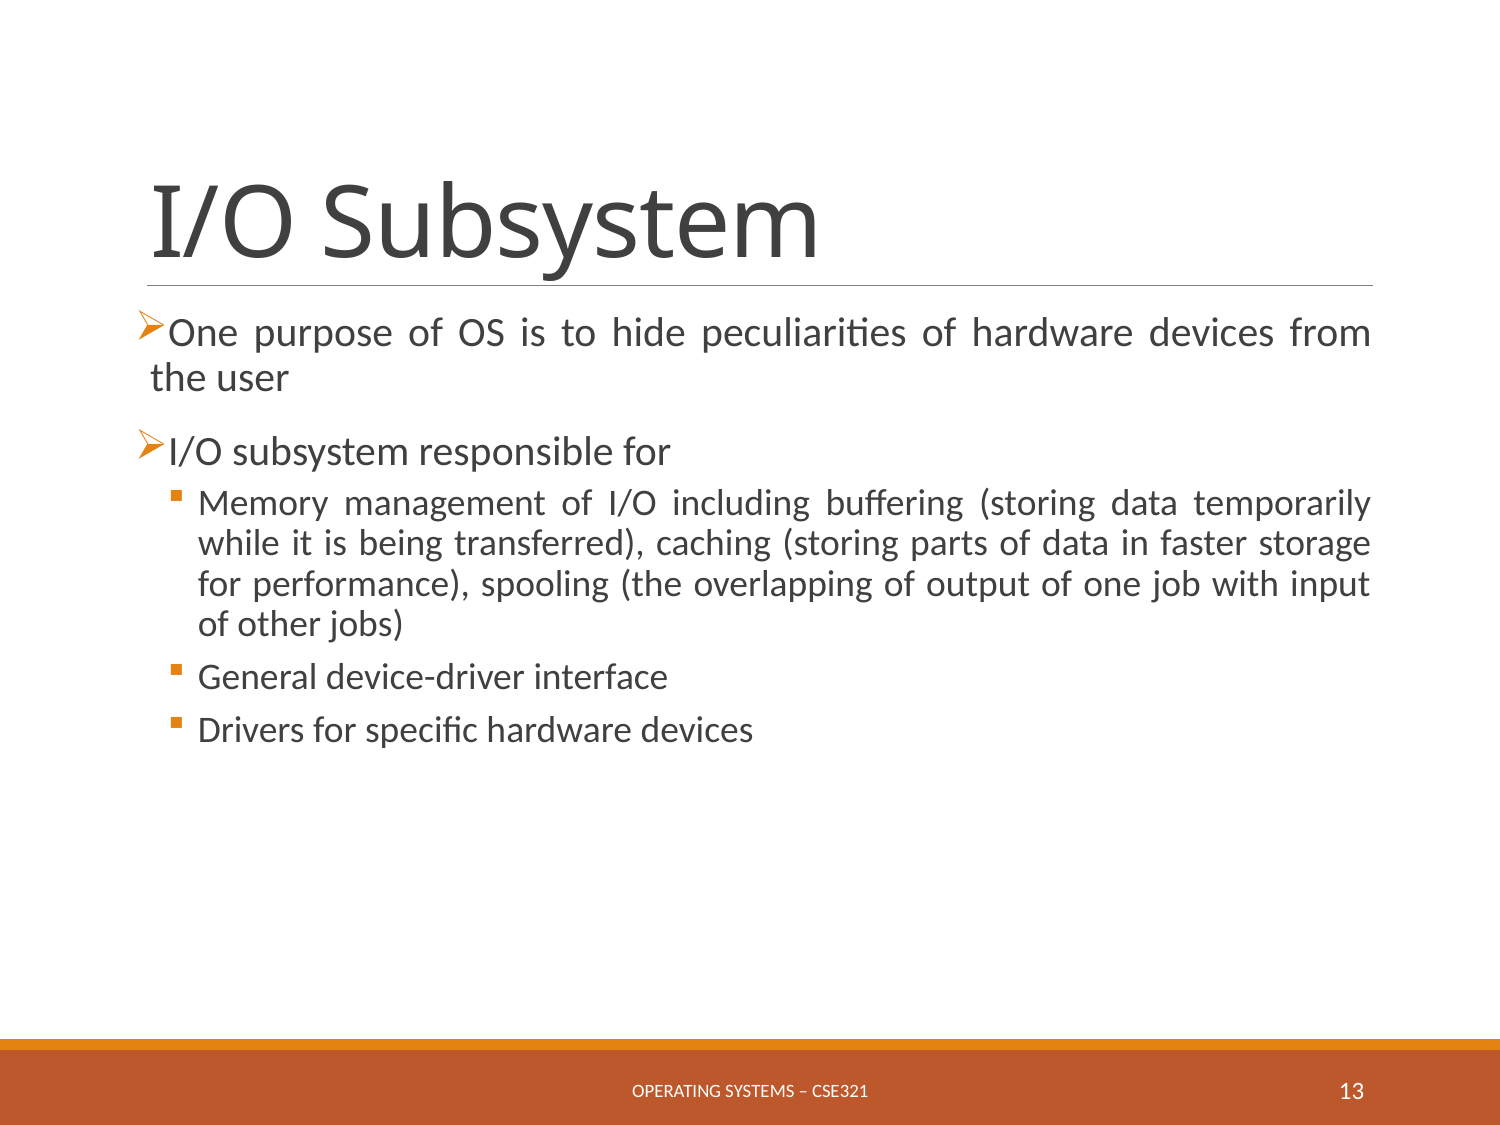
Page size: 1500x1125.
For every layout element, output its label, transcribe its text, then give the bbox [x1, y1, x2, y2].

title I/O Subsystem [135, 47, 1373, 285]
list One purpose of OS is to hide peculiarities of hardware devices from the user I/O subsystem responsible for Memory management of I/O including buffering (storing data temporarily while it is being transferred), caching (storing parts of data in faster storage for performance), spooling (the overlapping of output of one job with input of other jobs) General device-driver interface Drivers for specific hardware devices [135, 302, 1373, 963]
slide_number 13 [1218, 1059, 1380, 1120]
footer Operating Systems – CSE321 [453, 1059, 1047, 1120]
